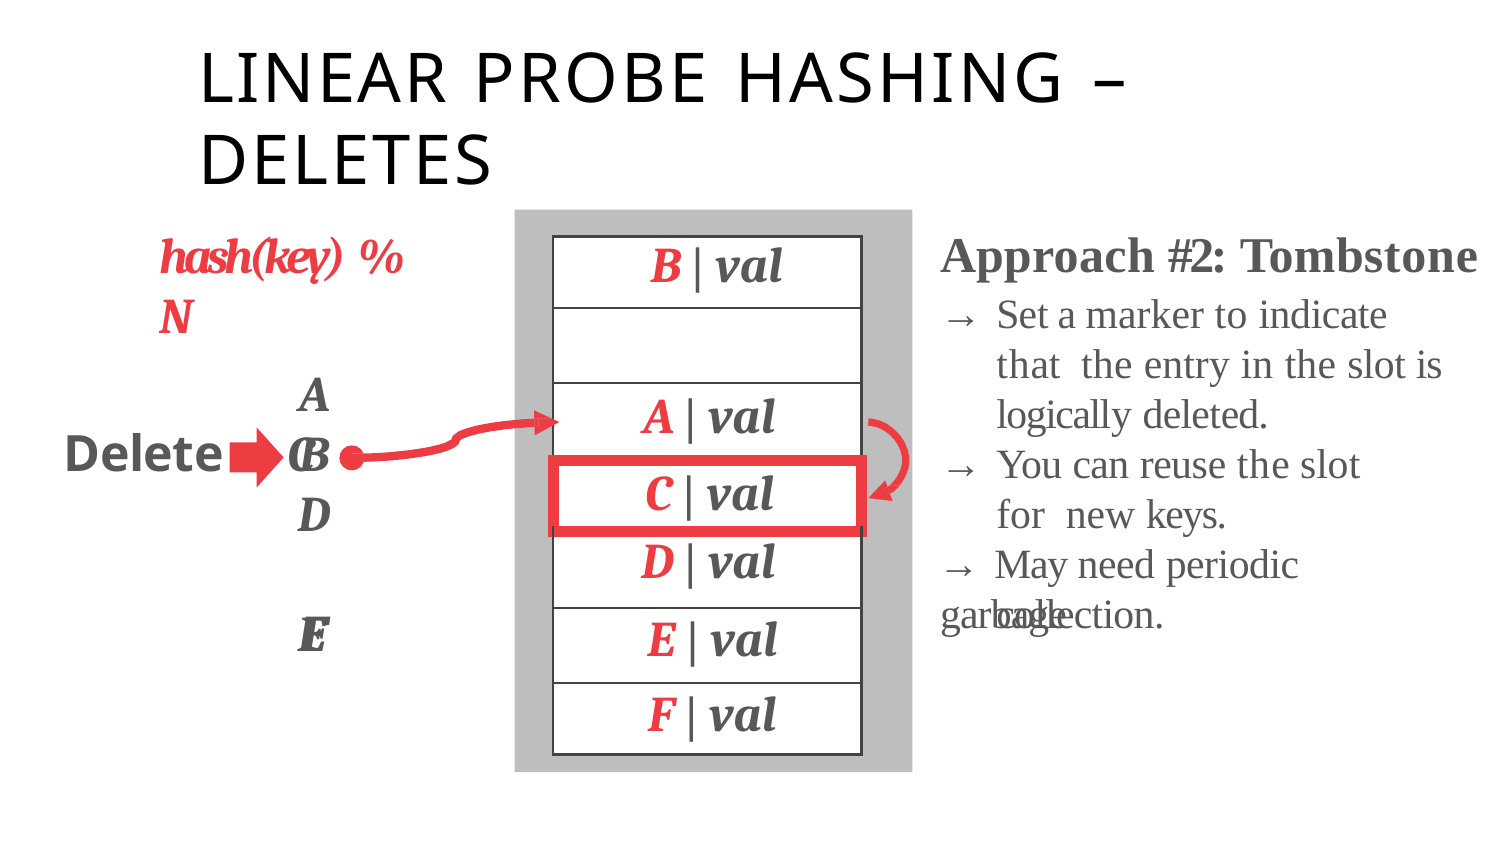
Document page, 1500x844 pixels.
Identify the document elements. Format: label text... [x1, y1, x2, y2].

text_box F [298, 602, 330, 661]
title LINEAR PROBE HASHING – DELETES [196, 31, 1297, 199]
text_box → Set a marker to indicate that the entry in the slot is logically deleted. → You can reuse the slot for new keys. → May need periodic garbage [938, 284, 1458, 637]
table_cell [554, 309, 860, 382]
text_box collection. [994, 584, 1167, 637]
table_cell E | val [554, 609, 860, 682]
table_cell C | val [559, 501, 856, 526]
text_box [339, 410, 910, 501]
table_cell A | val [554, 384, 860, 410]
text_box [514, 209, 913, 773]
text_box Delete C D E [61, 419, 333, 662]
table_cell F | val [554, 684, 860, 753]
text_box Approach #2: Tombstone [938, 220, 1479, 283]
table_header B | val [554, 238, 860, 307]
table_cell D | val [554, 537, 860, 607]
text_box hash(key) % N A B [157, 204, 429, 482]
